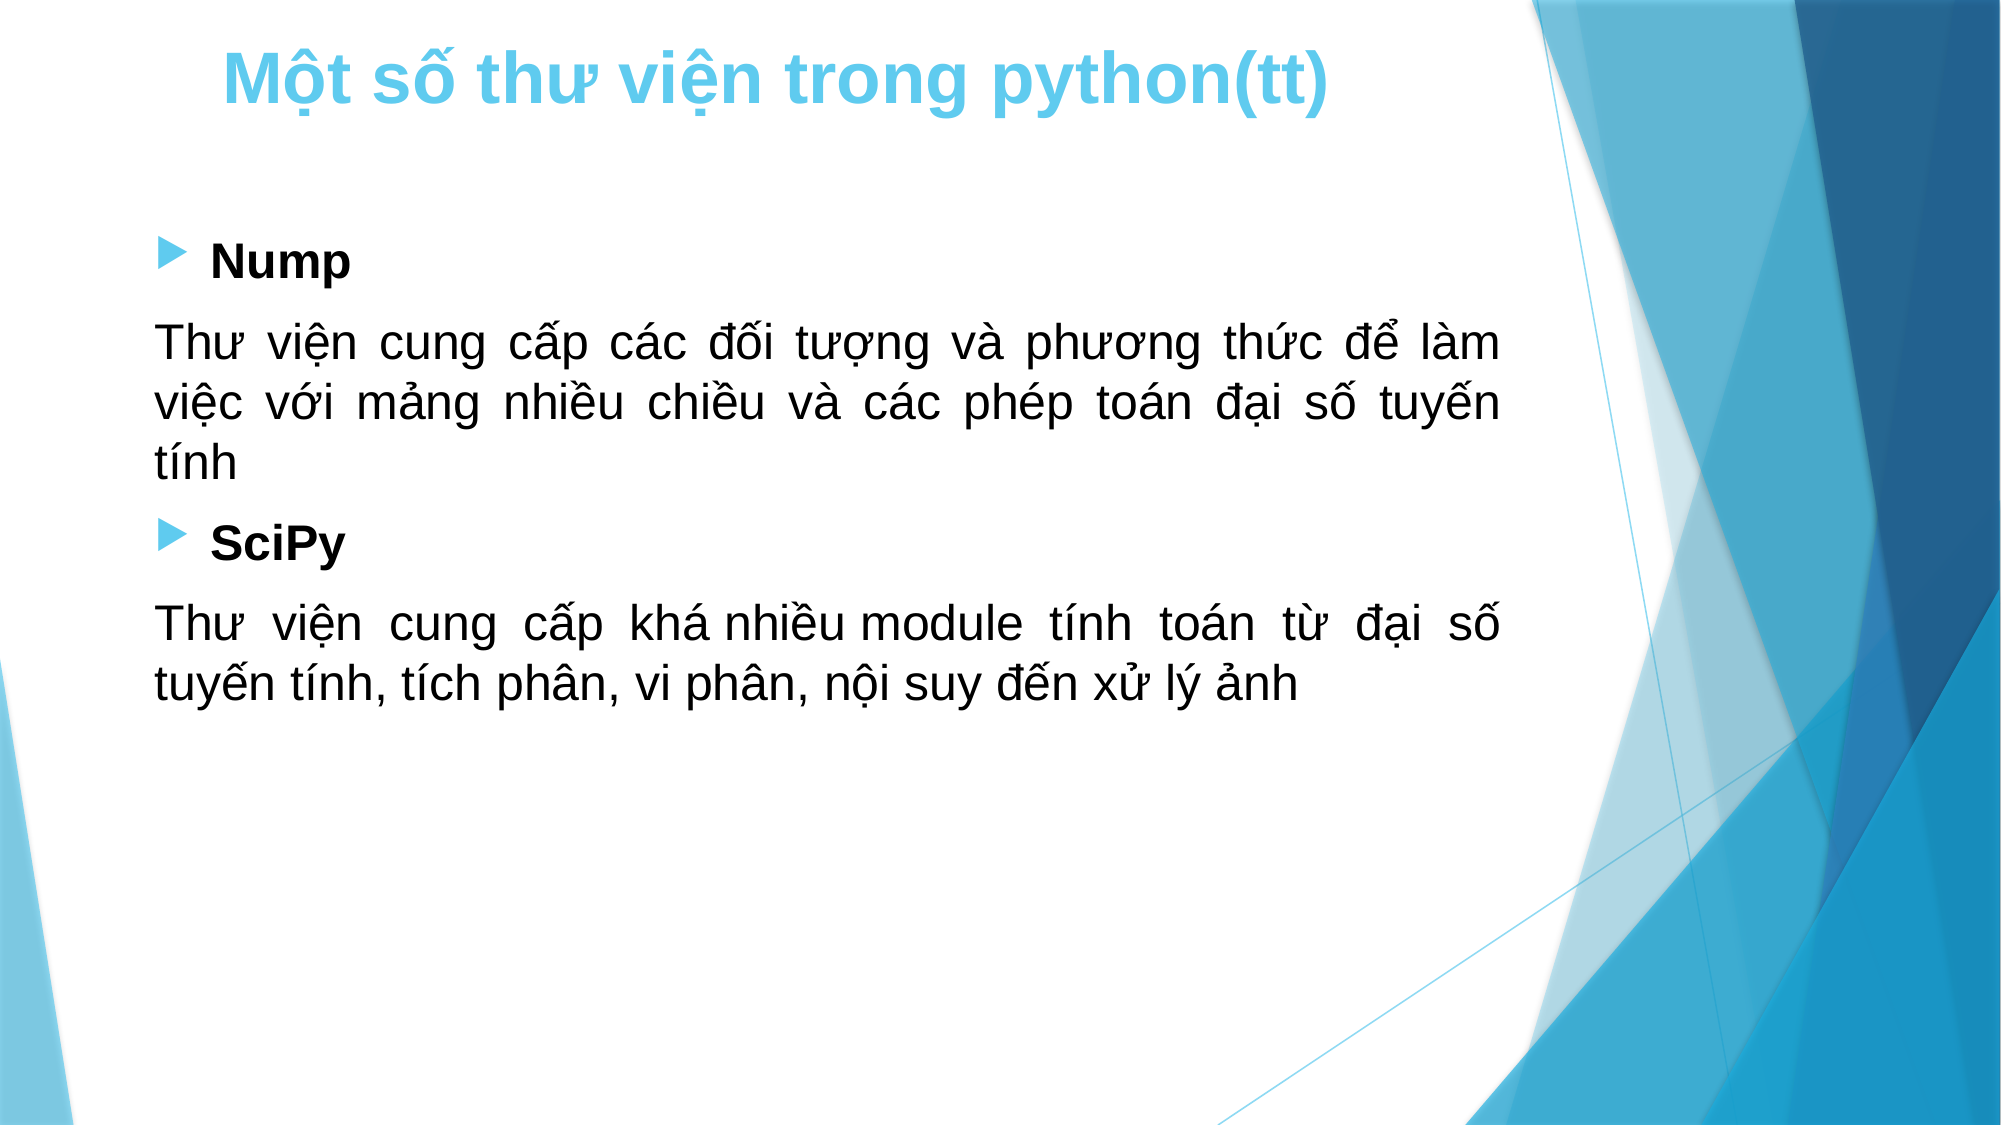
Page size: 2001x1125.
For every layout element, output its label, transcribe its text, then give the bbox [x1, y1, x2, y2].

title Một số thư viện trong python(tt) [71, 23, 1482, 241]
list Nump Thư viện cung cấp các đối tượng và phương thức để làm việc với mảng nhiều chiều và các phép toán đại số tuyến tính SciPy Thư viện cung cấp khá nhiều module tính toán từ đại số tuyến tính, tích phân, vi phân, nội suy đến xử lý ảnh [139, 220, 1517, 1029]
